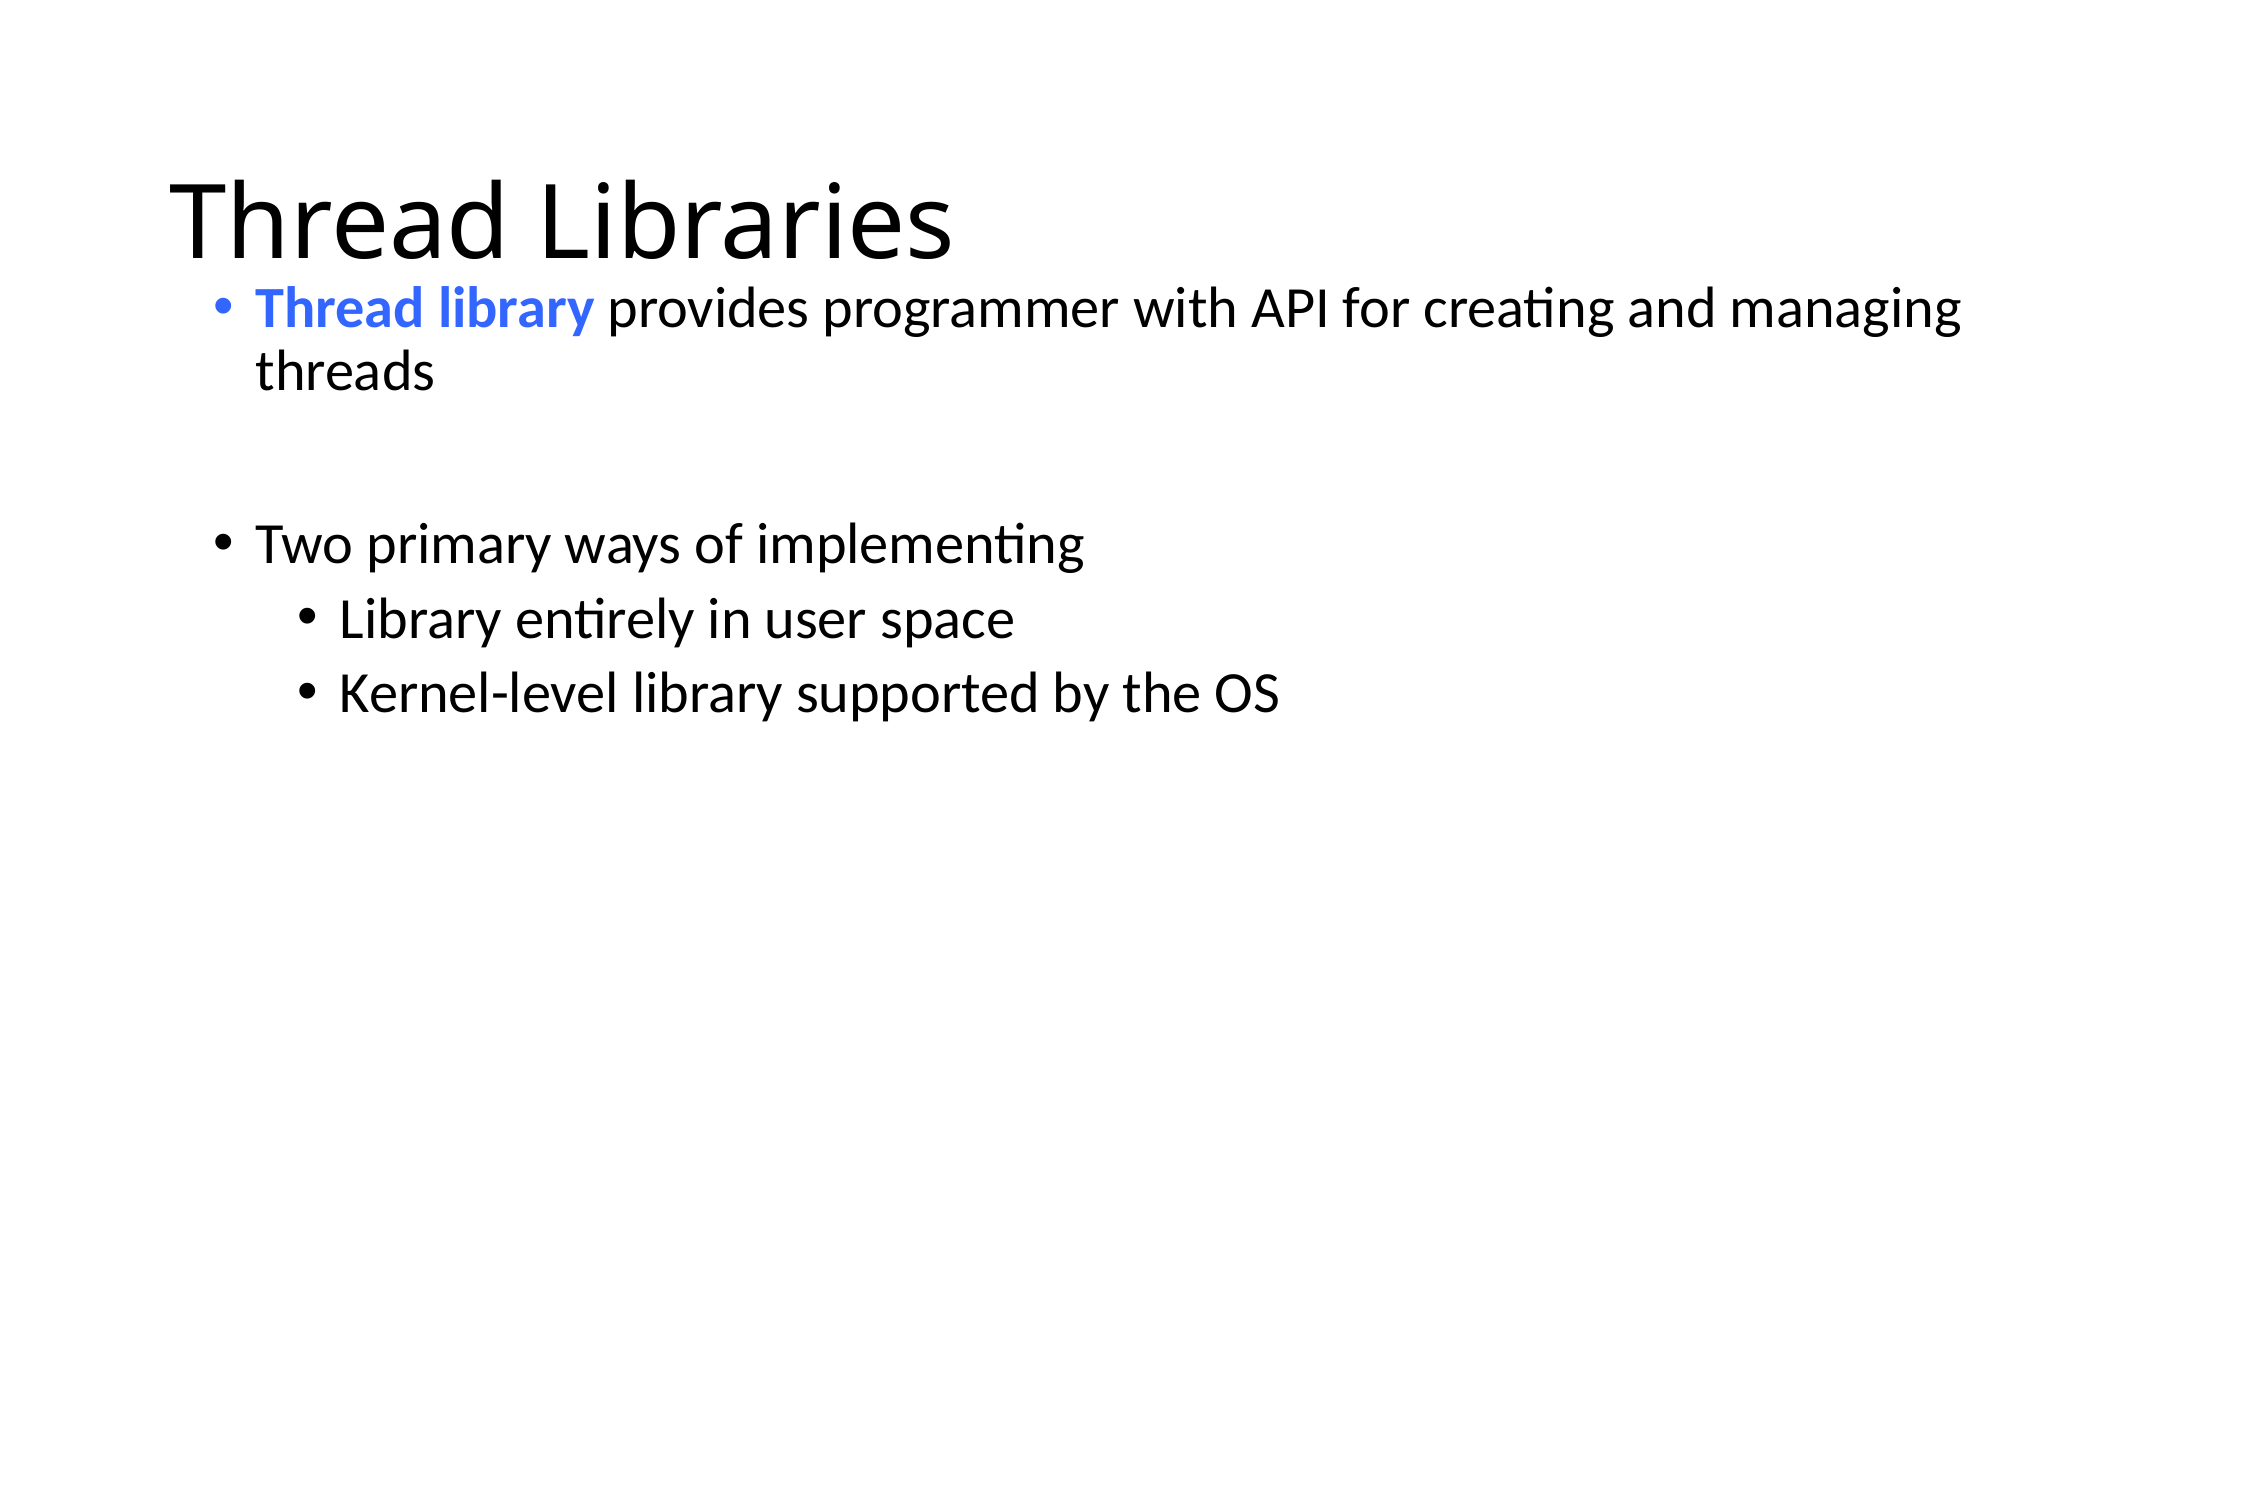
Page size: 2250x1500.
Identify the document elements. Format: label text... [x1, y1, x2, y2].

title Thread Libraries [154, 79, 2096, 370]
list Thread library provides programmer with API for creating and managing threads Two primary ways of implementing Library entirely in user space Kernel-level library supported by the OS [198, 269, 2054, 1261]
